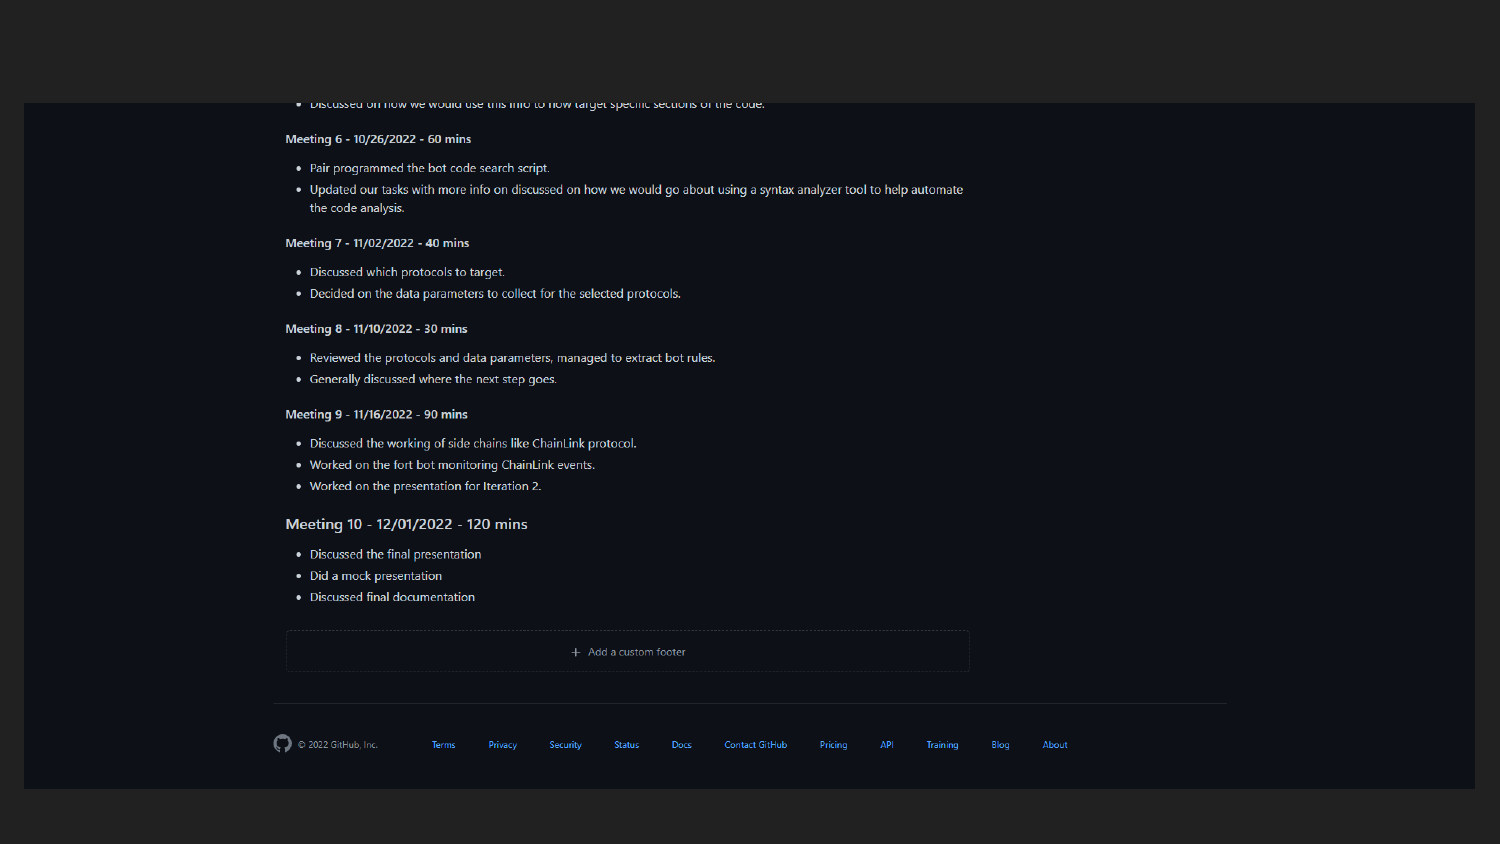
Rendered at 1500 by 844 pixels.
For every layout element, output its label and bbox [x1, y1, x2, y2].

picture [24, 103, 1476, 790]
